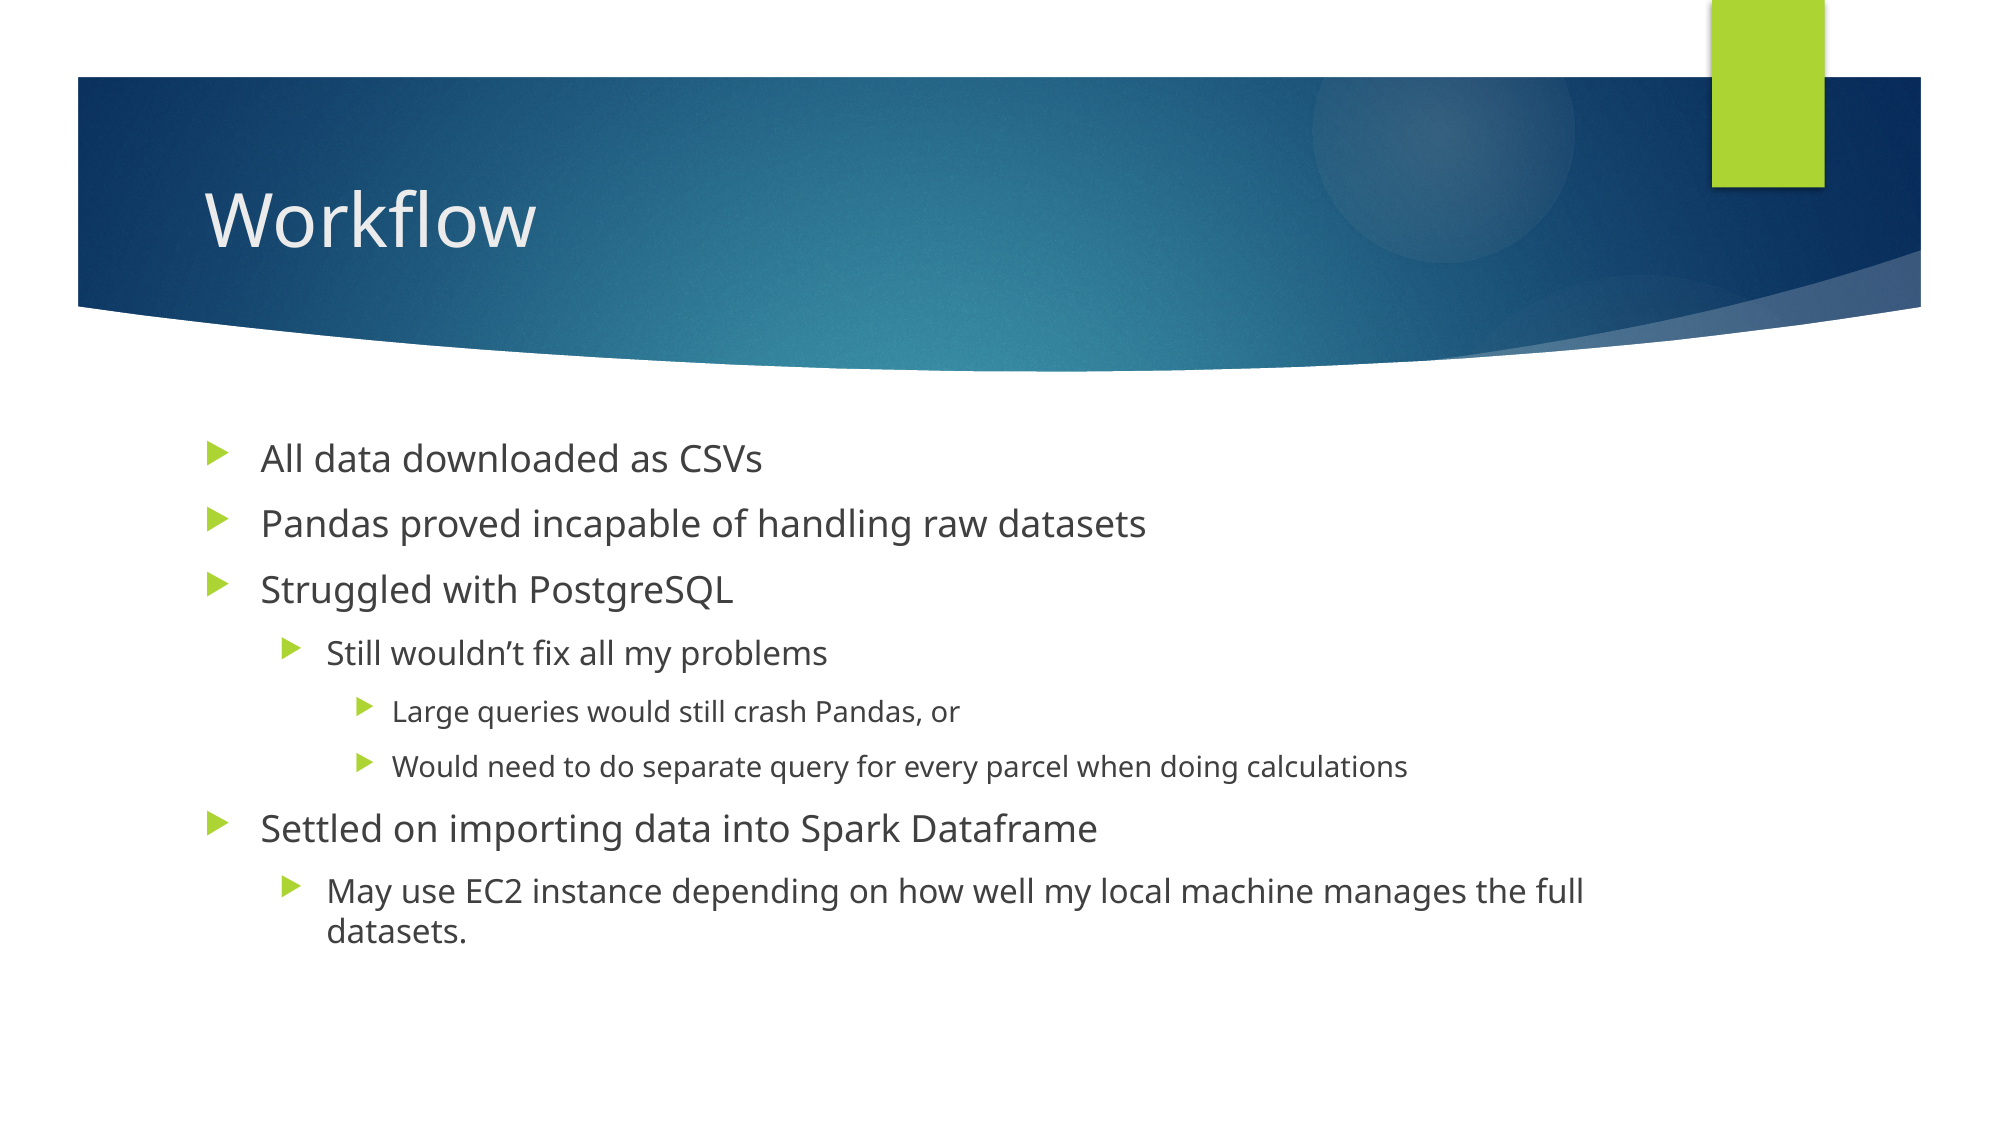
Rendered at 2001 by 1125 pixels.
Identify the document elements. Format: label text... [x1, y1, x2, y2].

title Workflow [189, 159, 1627, 276]
list All data downloaded as CSVs Pandas proved incapable of handling raw datasets Struggled with PostgreSQL Still wouldn’t fix all my problems Large queries would still crash Pandas, or Would need to do separate query for every parcel when doing calculations Settled on importing data into Spark Dataframe May use EC2 instance depending on how well my local machine manages the full datasets. [189, 427, 1627, 988]
